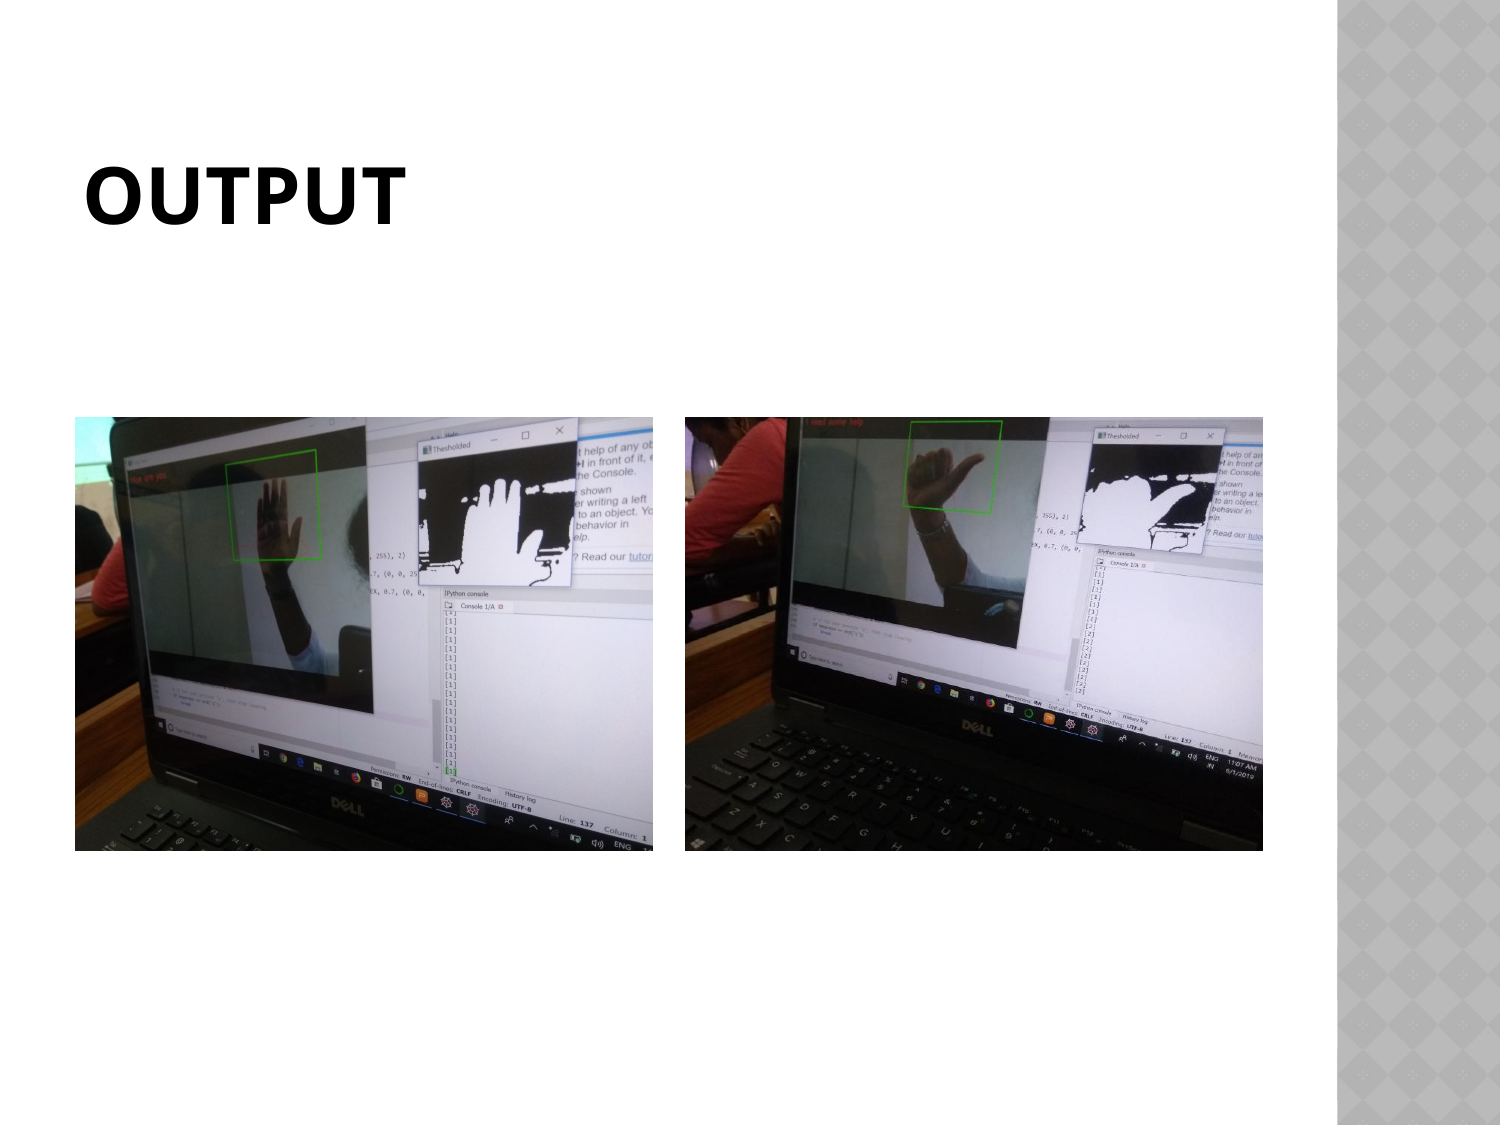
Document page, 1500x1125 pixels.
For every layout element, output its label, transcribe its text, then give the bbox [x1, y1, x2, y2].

title OUTPut [75, 52, 1263, 240]
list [685, 416, 1264, 851]
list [74, 416, 653, 851]
